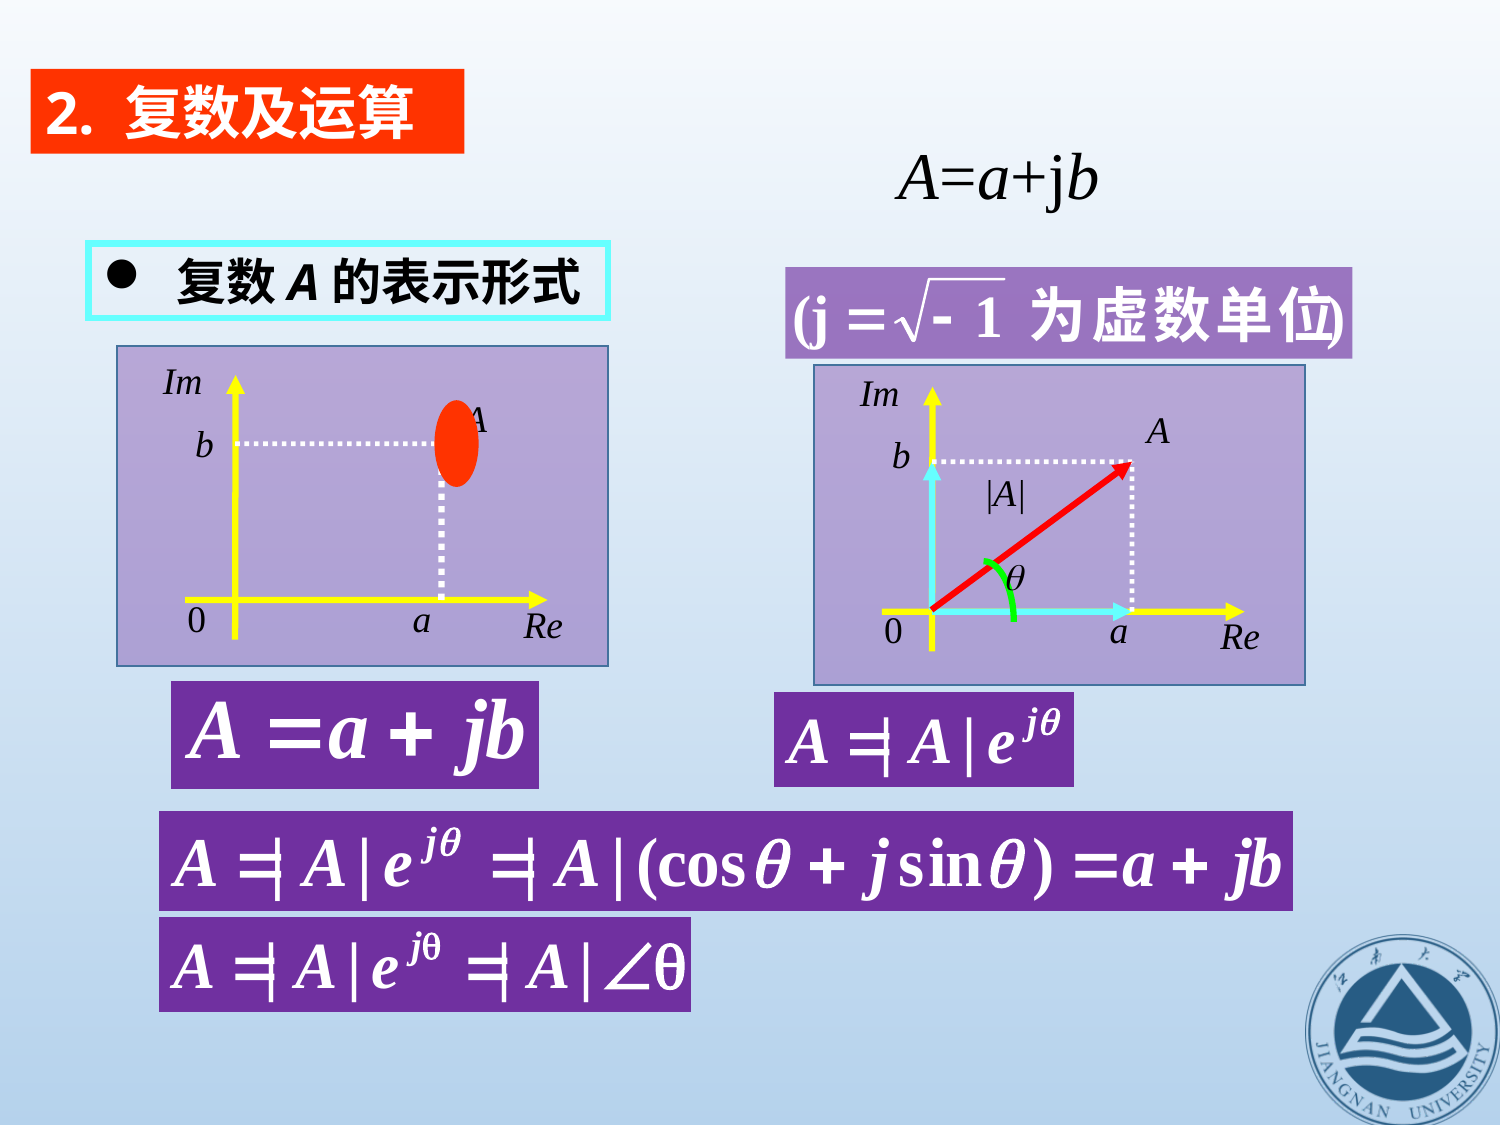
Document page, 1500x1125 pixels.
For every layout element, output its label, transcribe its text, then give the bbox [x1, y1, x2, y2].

text_box [813, 364, 1306, 686]
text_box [785, 267, 1353, 359]
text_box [159, 916, 692, 1012]
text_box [171, 680, 540, 790]
text_box 复数A的表示形式 [88, 243, 609, 319]
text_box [773, 692, 1074, 788]
text_box A=a+jb [883, 125, 1116, 221]
text_box 2. 复数及运算 [30, 68, 465, 154]
text_box [116, 345, 609, 667]
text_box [147, 349, 579, 654]
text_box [844, 361, 1276, 666]
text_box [159, 810, 1294, 912]
picture [1305, 934, 1500, 1125]
